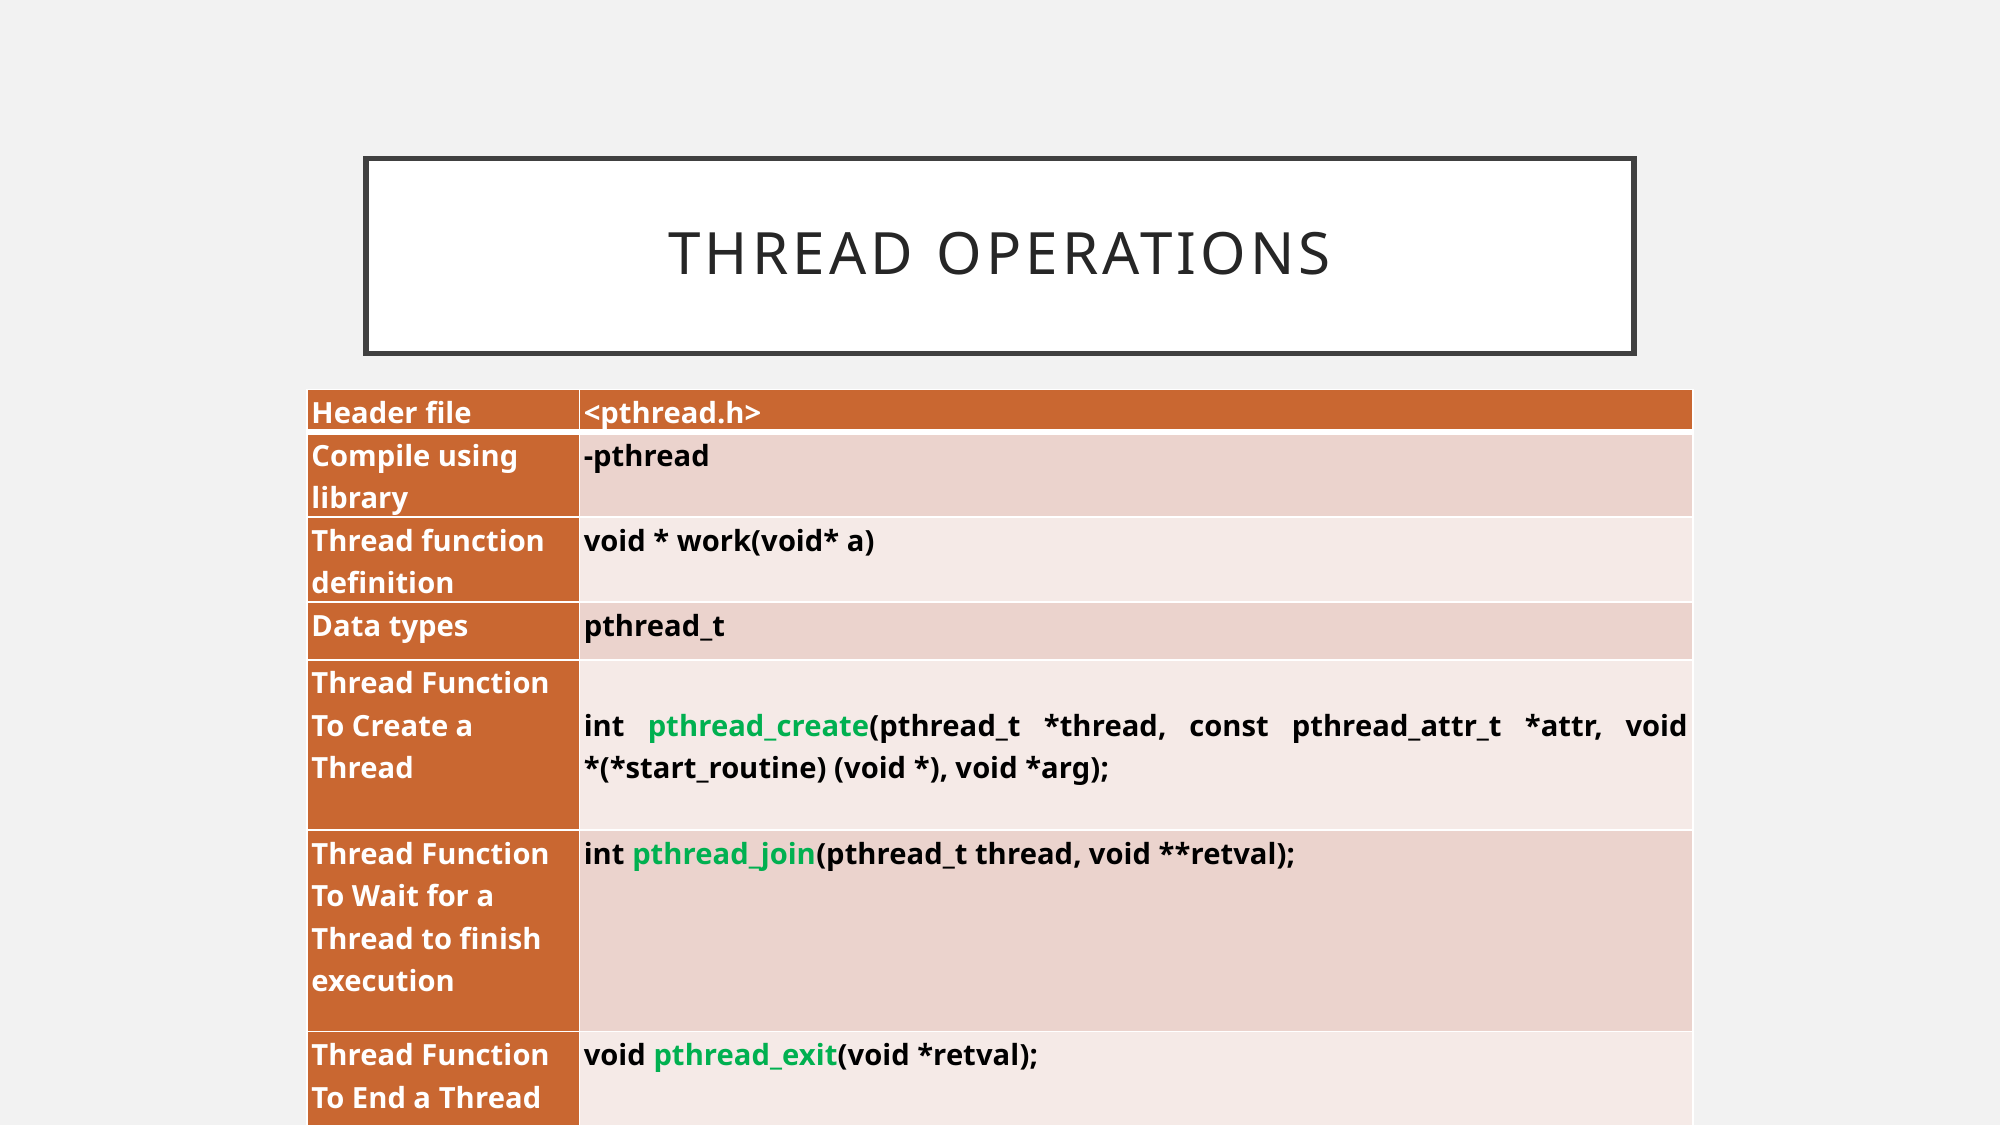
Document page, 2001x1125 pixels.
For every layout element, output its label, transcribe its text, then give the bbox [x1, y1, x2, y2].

table_cell Data types [308, 603, 579, 659]
table_cell pthread_t [580, 603, 1692, 659]
table_cell void * work(void* a) [580, 518, 1692, 601]
table_cell Thread Function To Wait for a Thread to finish execution [308, 831, 579, 1031]
table_cell void pthread_exit(void *retval); [580, 1032, 1692, 1125]
table_cell -pthread [580, 435, 1692, 516]
table_cell Compile using library [308, 435, 579, 516]
table_cell Thread Function To Create a Thread [308, 661, 579, 829]
table_header Header file [308, 390, 579, 429]
table_cell int pthread_join(pthread_t thread, void **retval); [580, 831, 1692, 1031]
title Thread operations [363, 156, 1637, 356]
table_cell Thread Function To End a Thread [308, 1032, 579, 1125]
table_header <pthread.h> [580, 390, 1692, 429]
table_cell Thread function definition [308, 518, 579, 601]
table_cell int pthread_create(pthread_t *thread, const pthread_attr_t *attr, void *(*start_routine) (void *), void *arg); [580, 661, 1692, 829]
